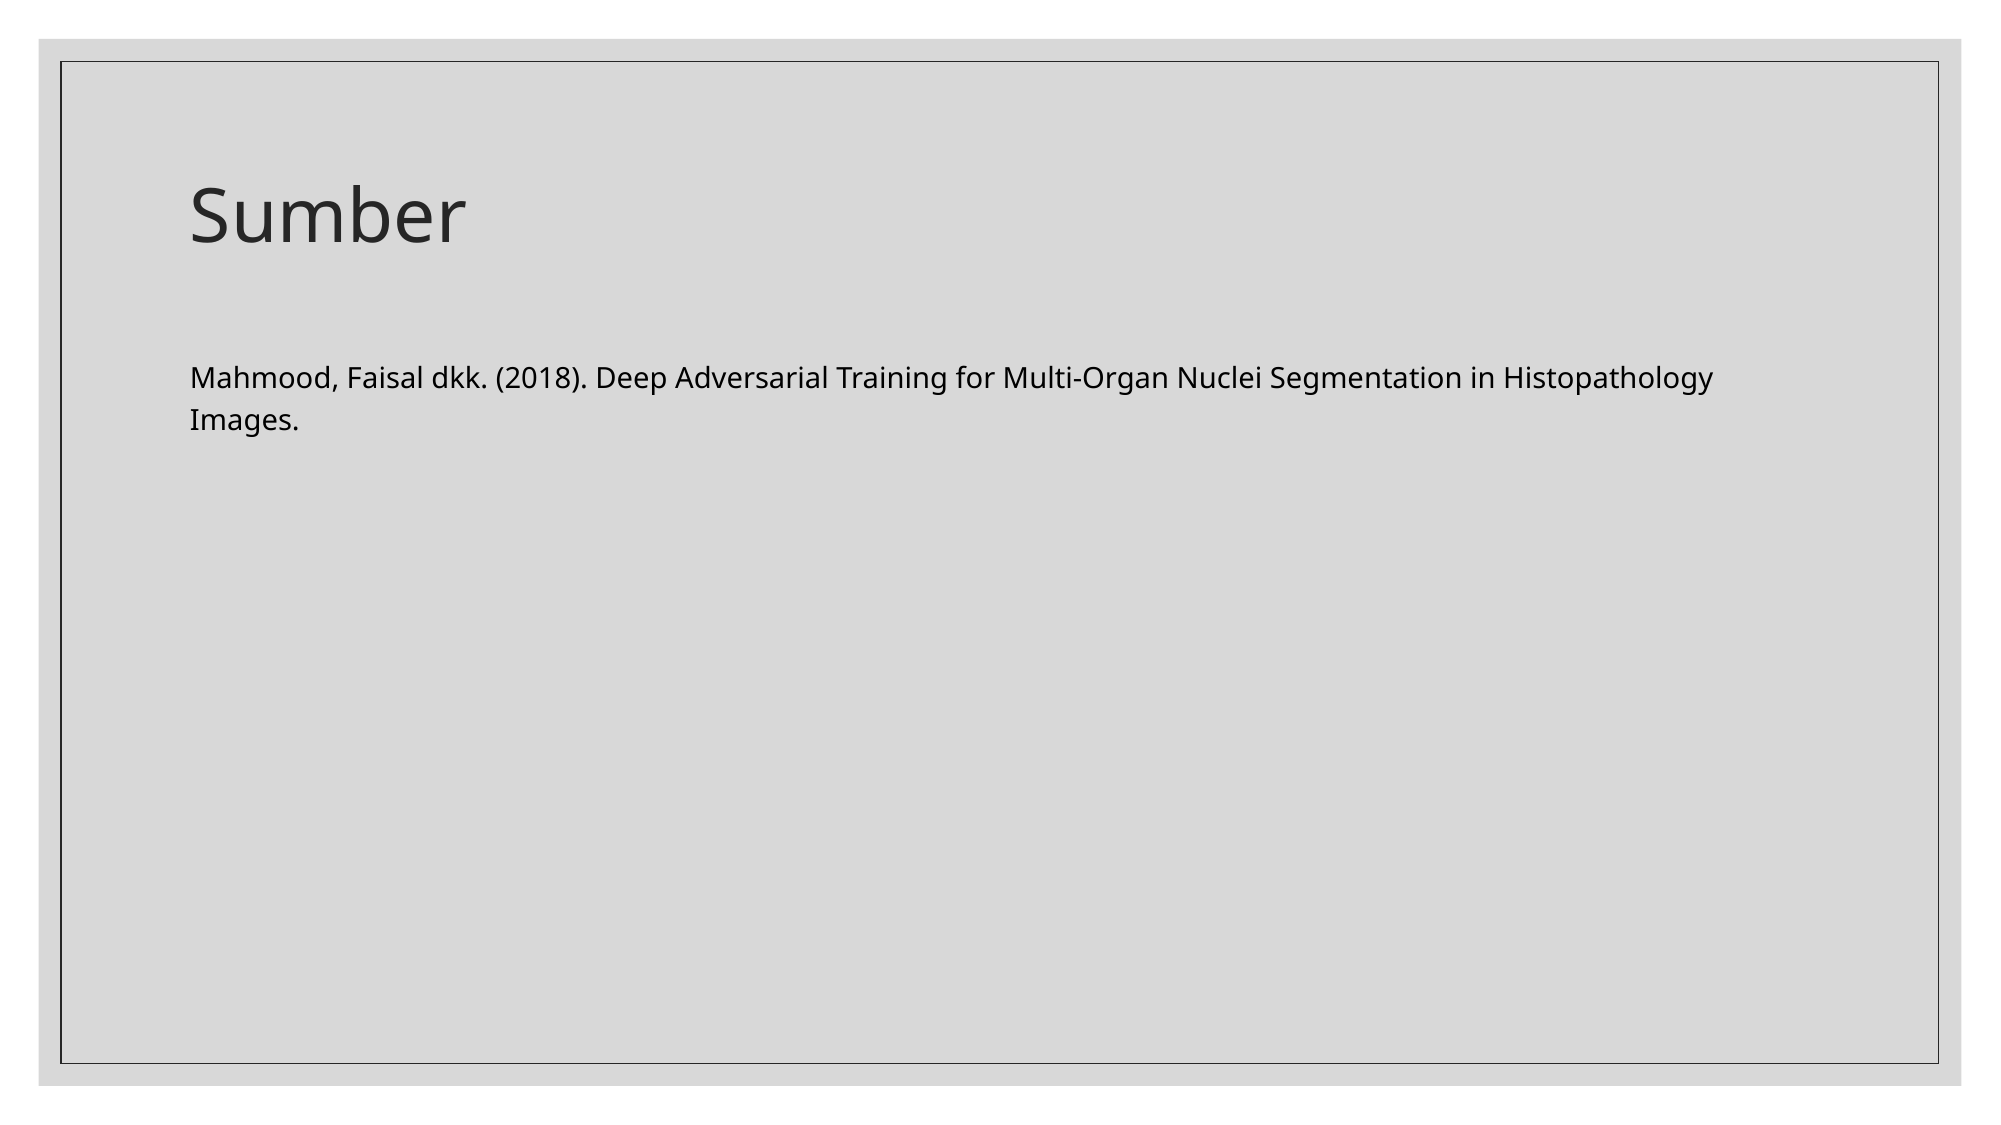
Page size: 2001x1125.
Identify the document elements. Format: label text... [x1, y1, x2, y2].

list Mahmood, Faisal dkk. (2018). Deep Adversarial Training for Multi-Organ Nuclei Segmentation in Histopathology Images. [174, 345, 1825, 977]
title Sumber [174, 105, 1825, 331]
